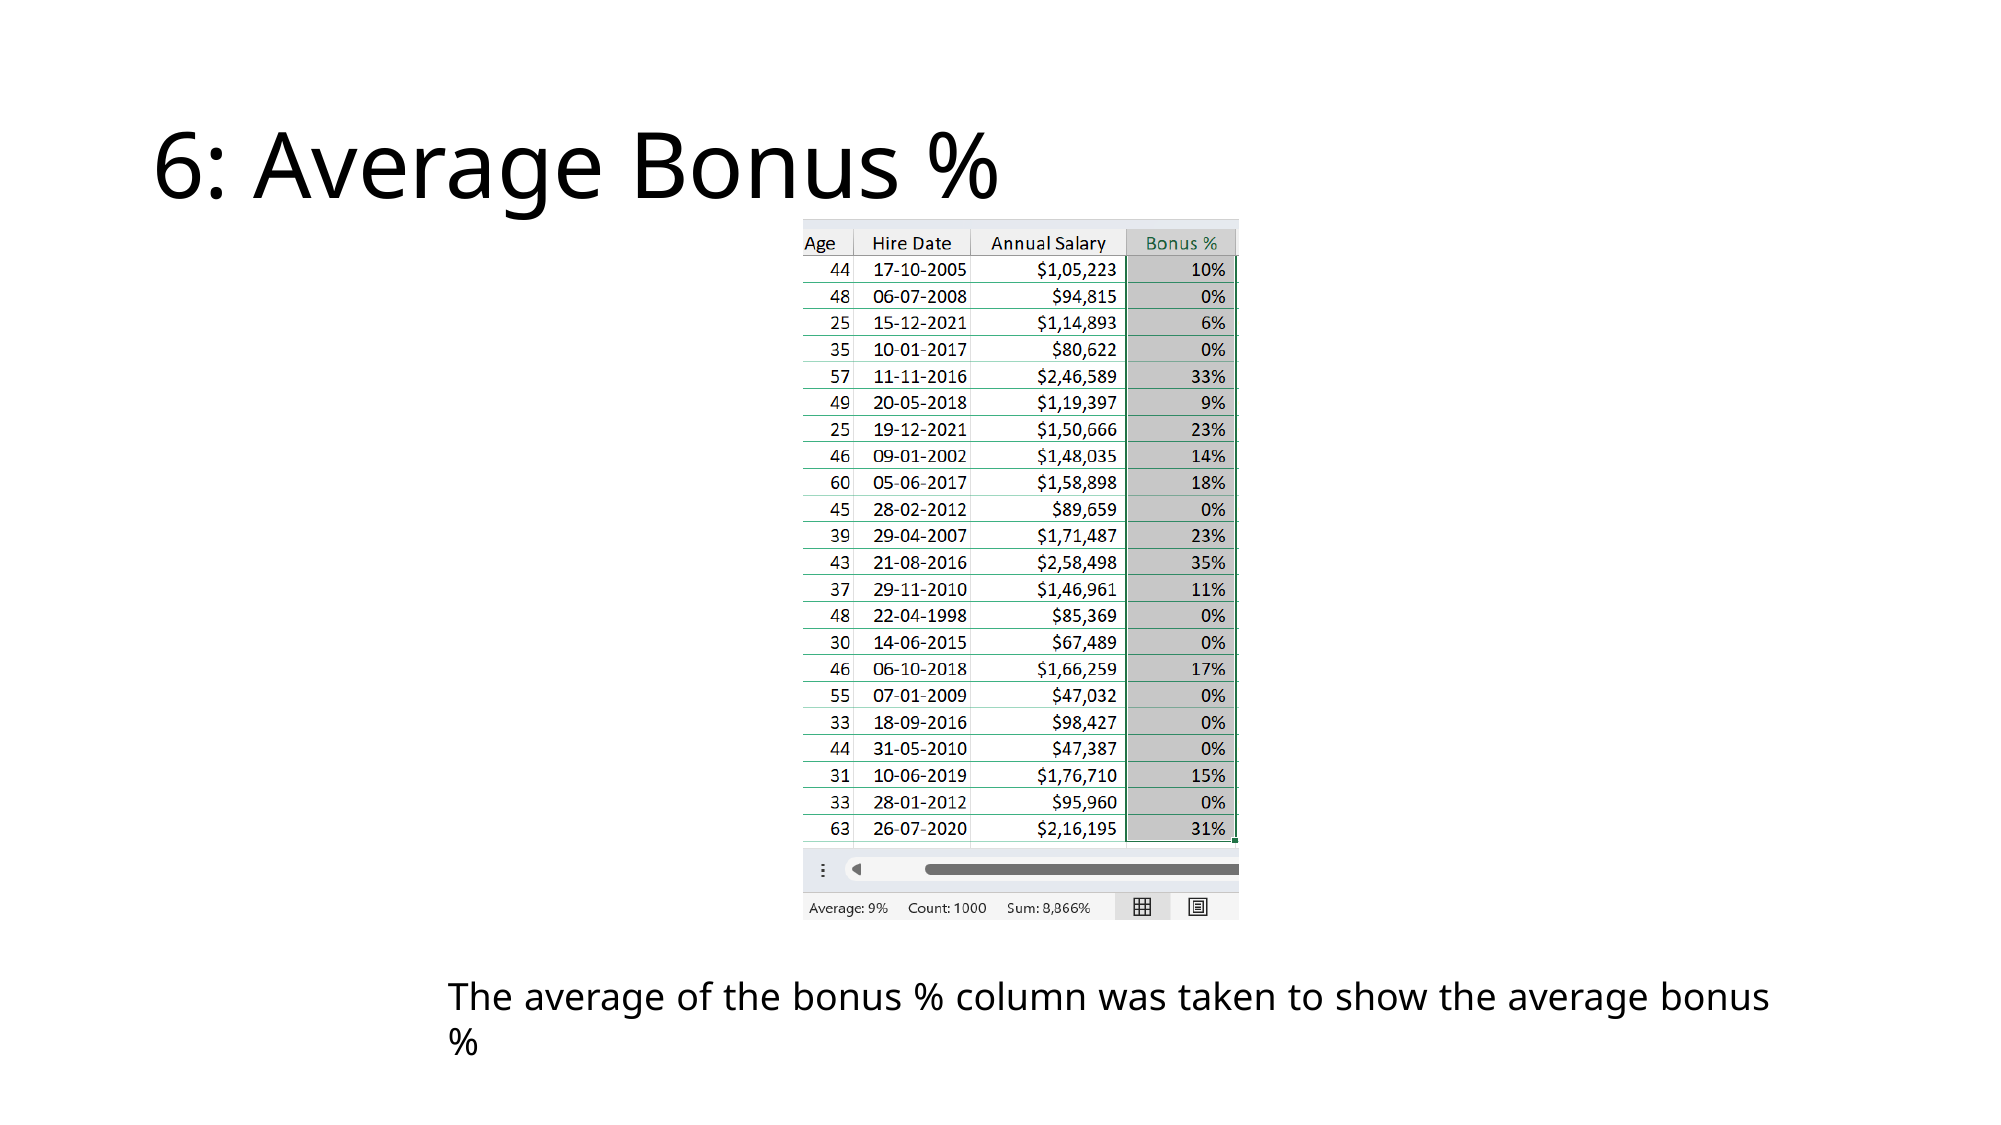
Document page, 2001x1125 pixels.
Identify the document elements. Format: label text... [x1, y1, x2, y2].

title 6: Average Bonus % [137, 59, 1863, 278]
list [803, 205, 1239, 920]
text_box The average of the bonus % column was taken to show the average bonus % [433, 965, 1787, 1071]
